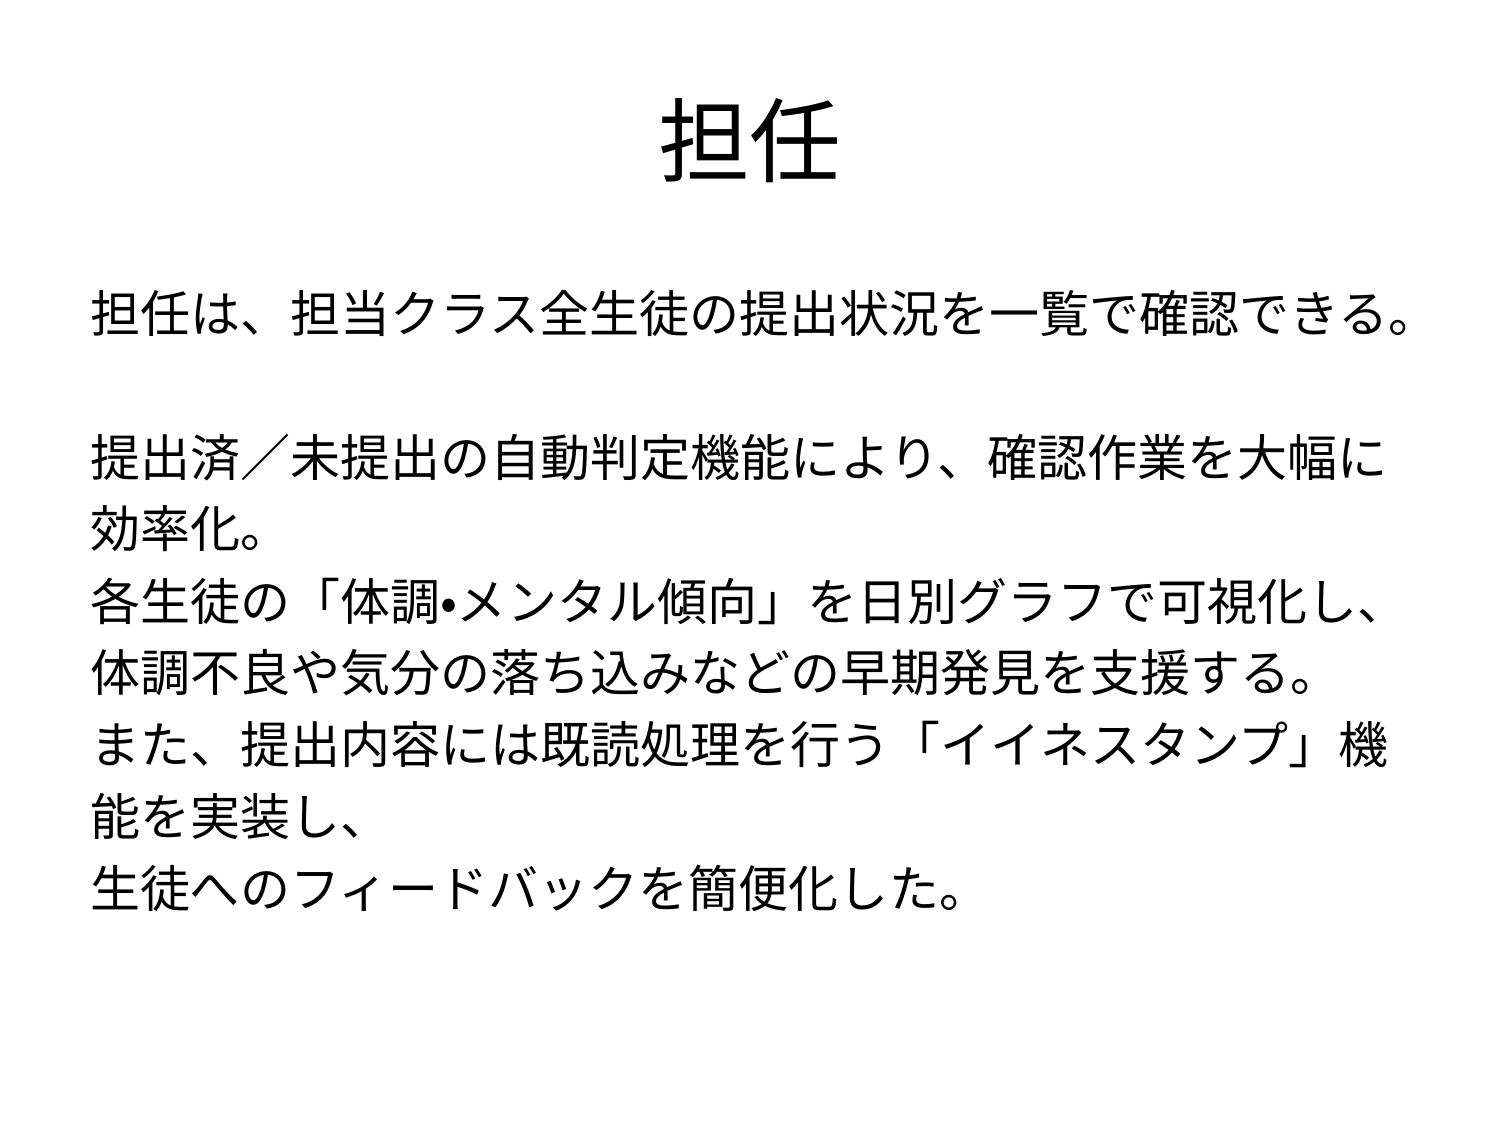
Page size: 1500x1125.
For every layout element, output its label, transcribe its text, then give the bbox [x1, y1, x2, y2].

title 担任 [75, 45, 1425, 233]
list 担任は、担当クラス全生徒の提出状況を一覧で確認できる。 提出済／未提出の自動判定機能により、確認作業を大幅に効率化。 各生徒の「体調・メンタル傾向」を日別グラフで可視化し、 体調不良や気分の落ち込みなどの早期発見を支援する。 また、提出内容には既読処理を行う「イイネスタンプ」機能を実装し、 生徒へのフィードバックを簡便化した。 [75, 262, 1425, 1005]
